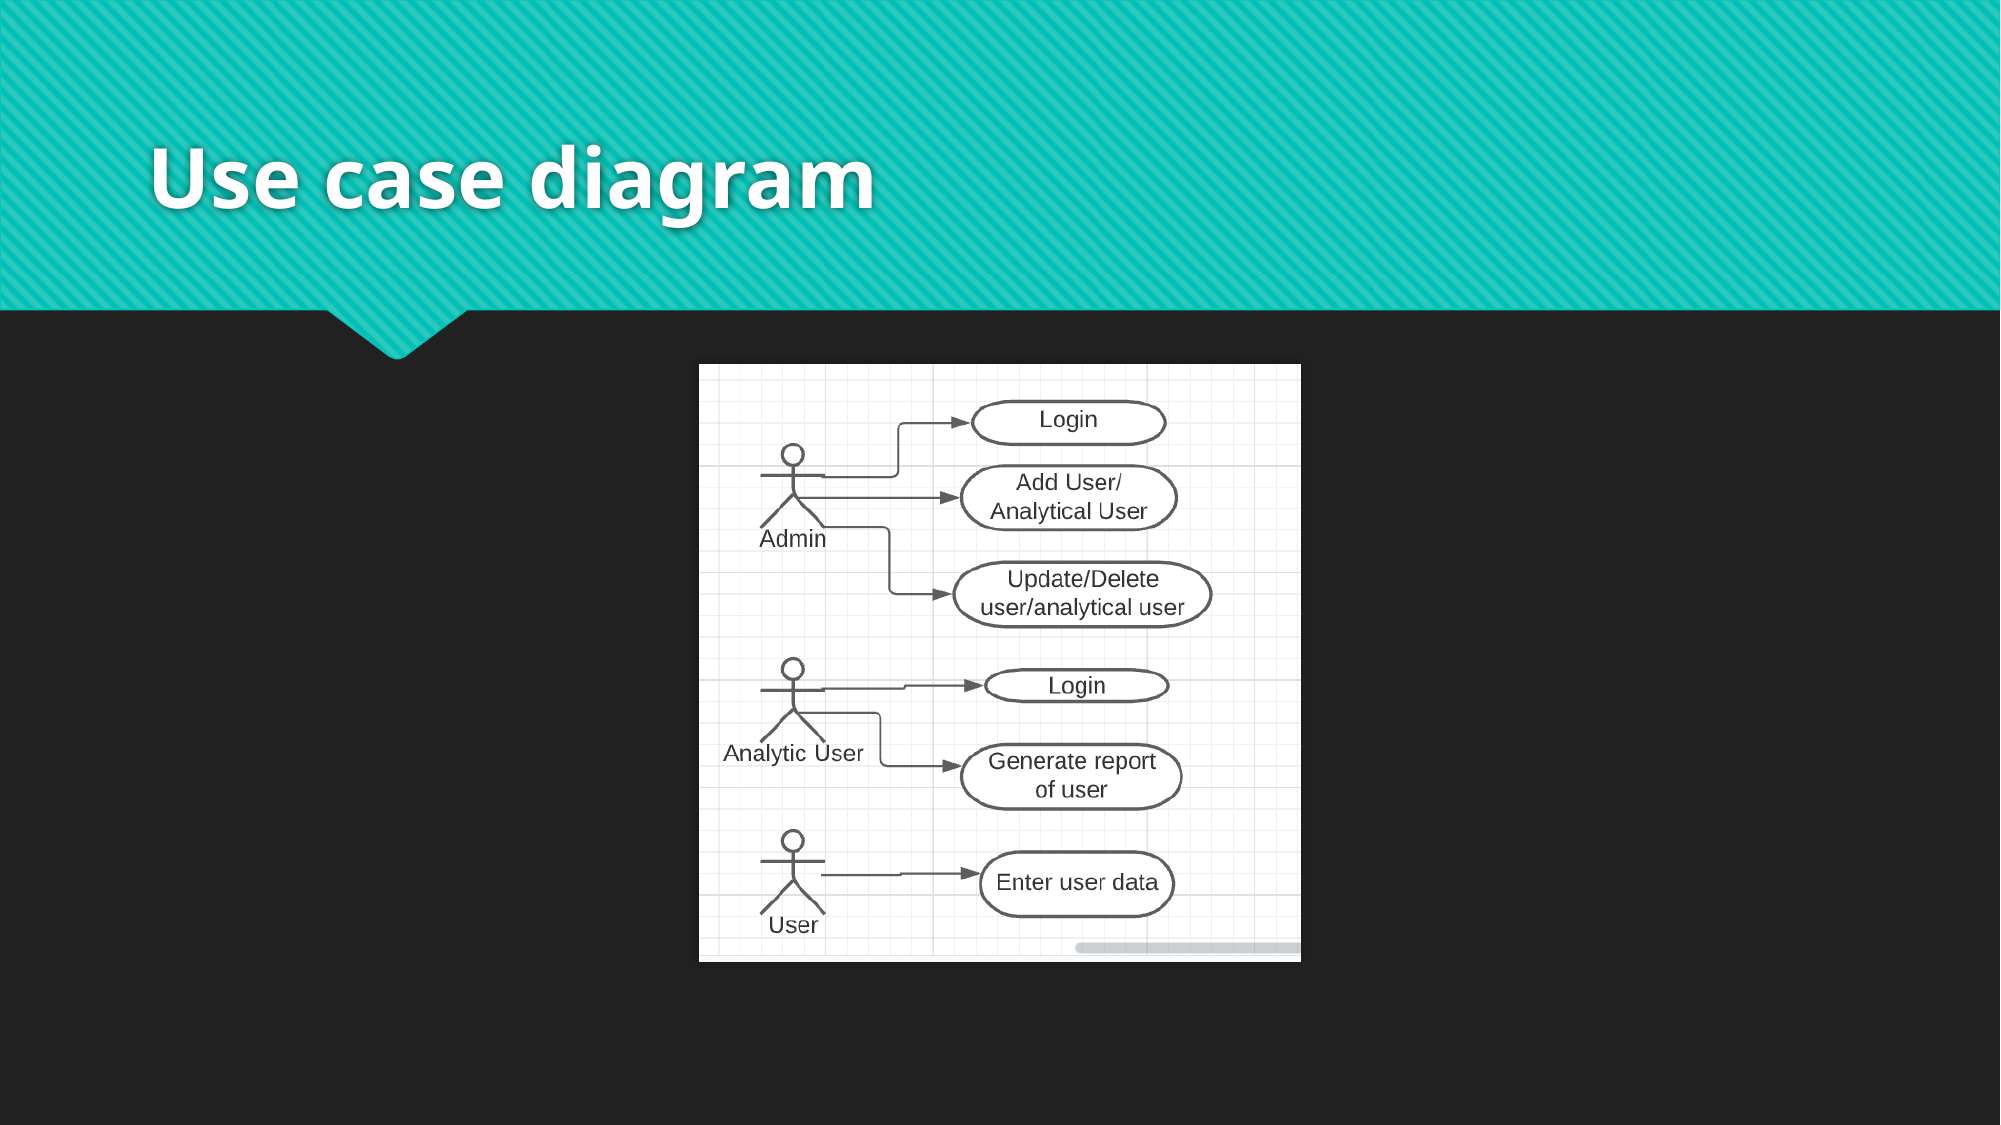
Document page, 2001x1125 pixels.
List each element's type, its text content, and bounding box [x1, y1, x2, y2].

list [699, 364, 1301, 962]
title Use case diagram [132, 73, 1868, 233]
